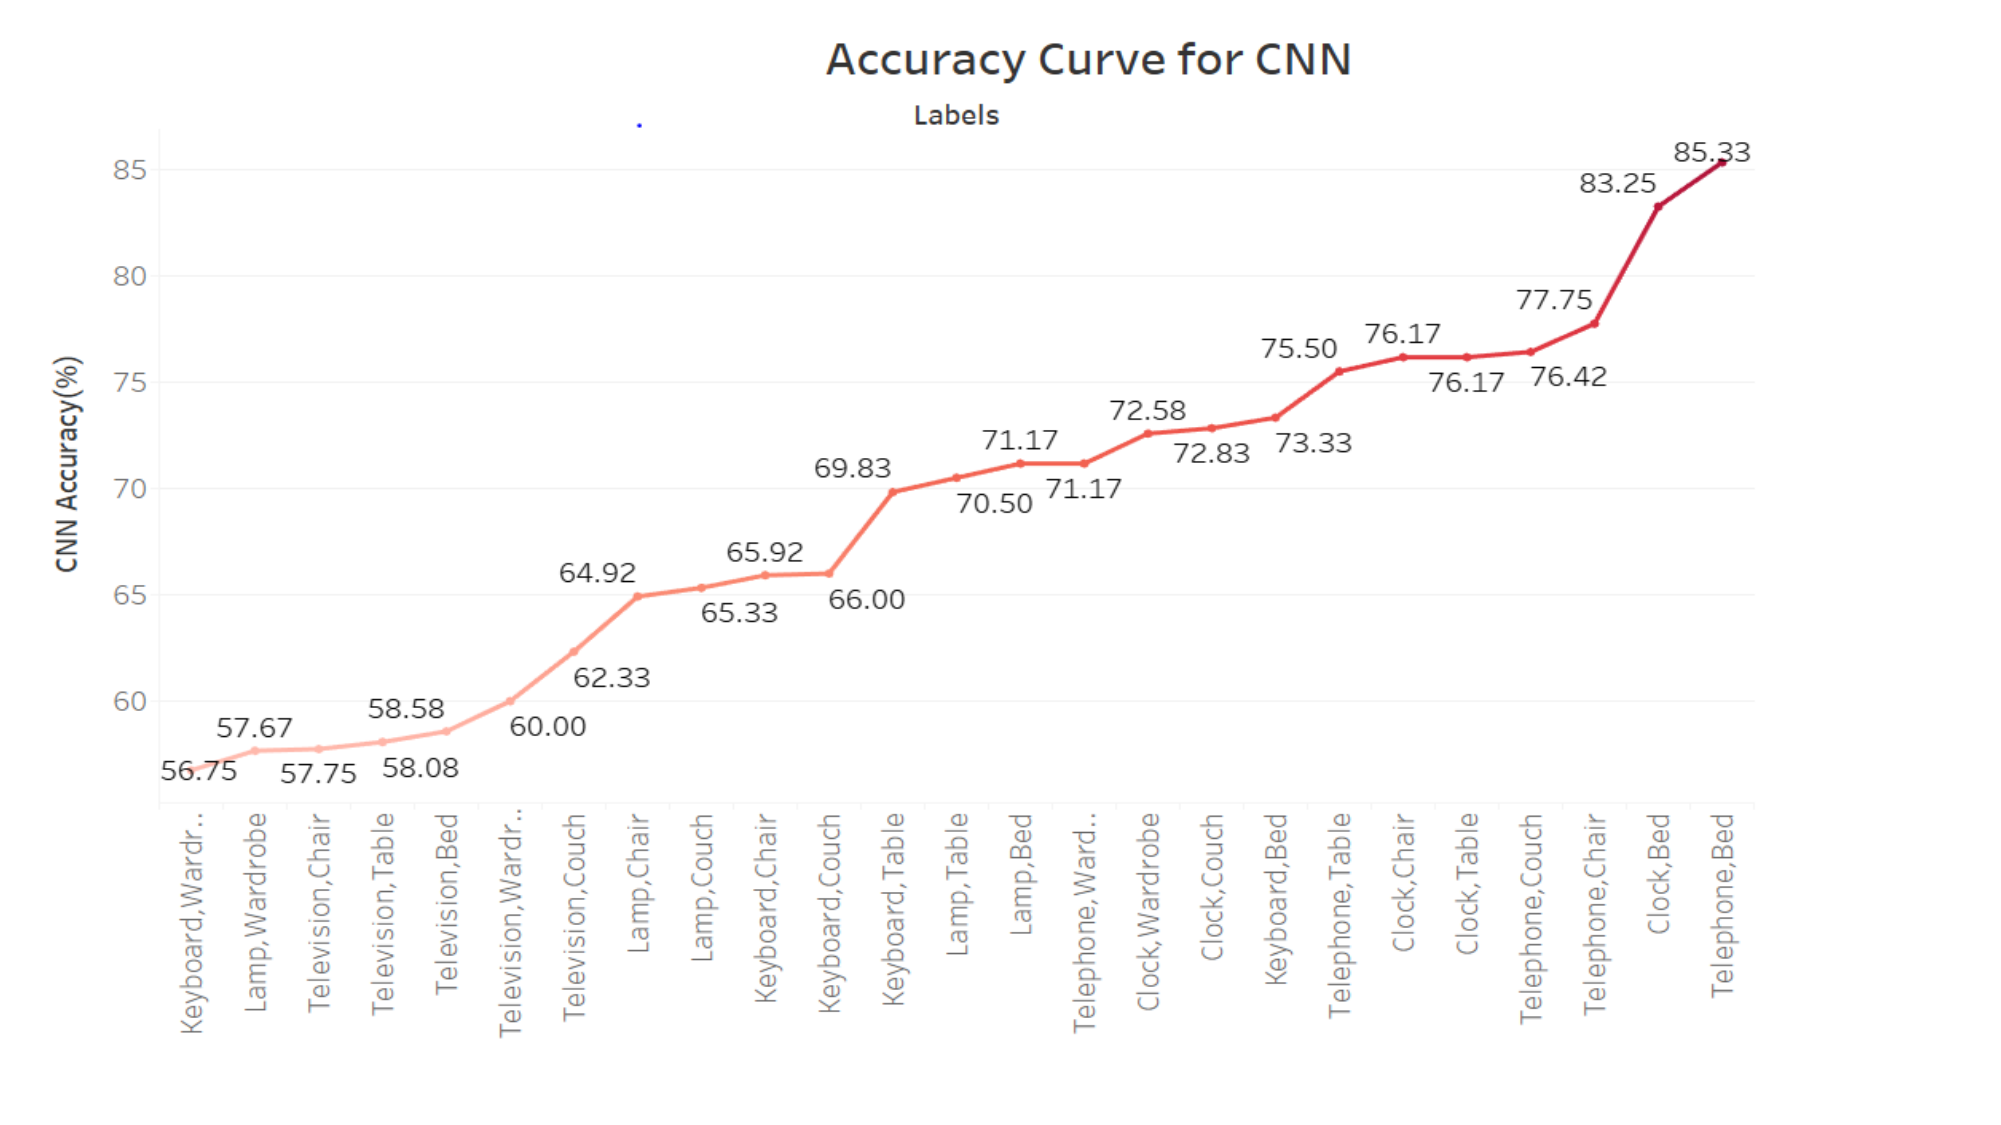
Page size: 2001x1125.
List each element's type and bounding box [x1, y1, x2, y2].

list [35, 23, 1964, 1049]
